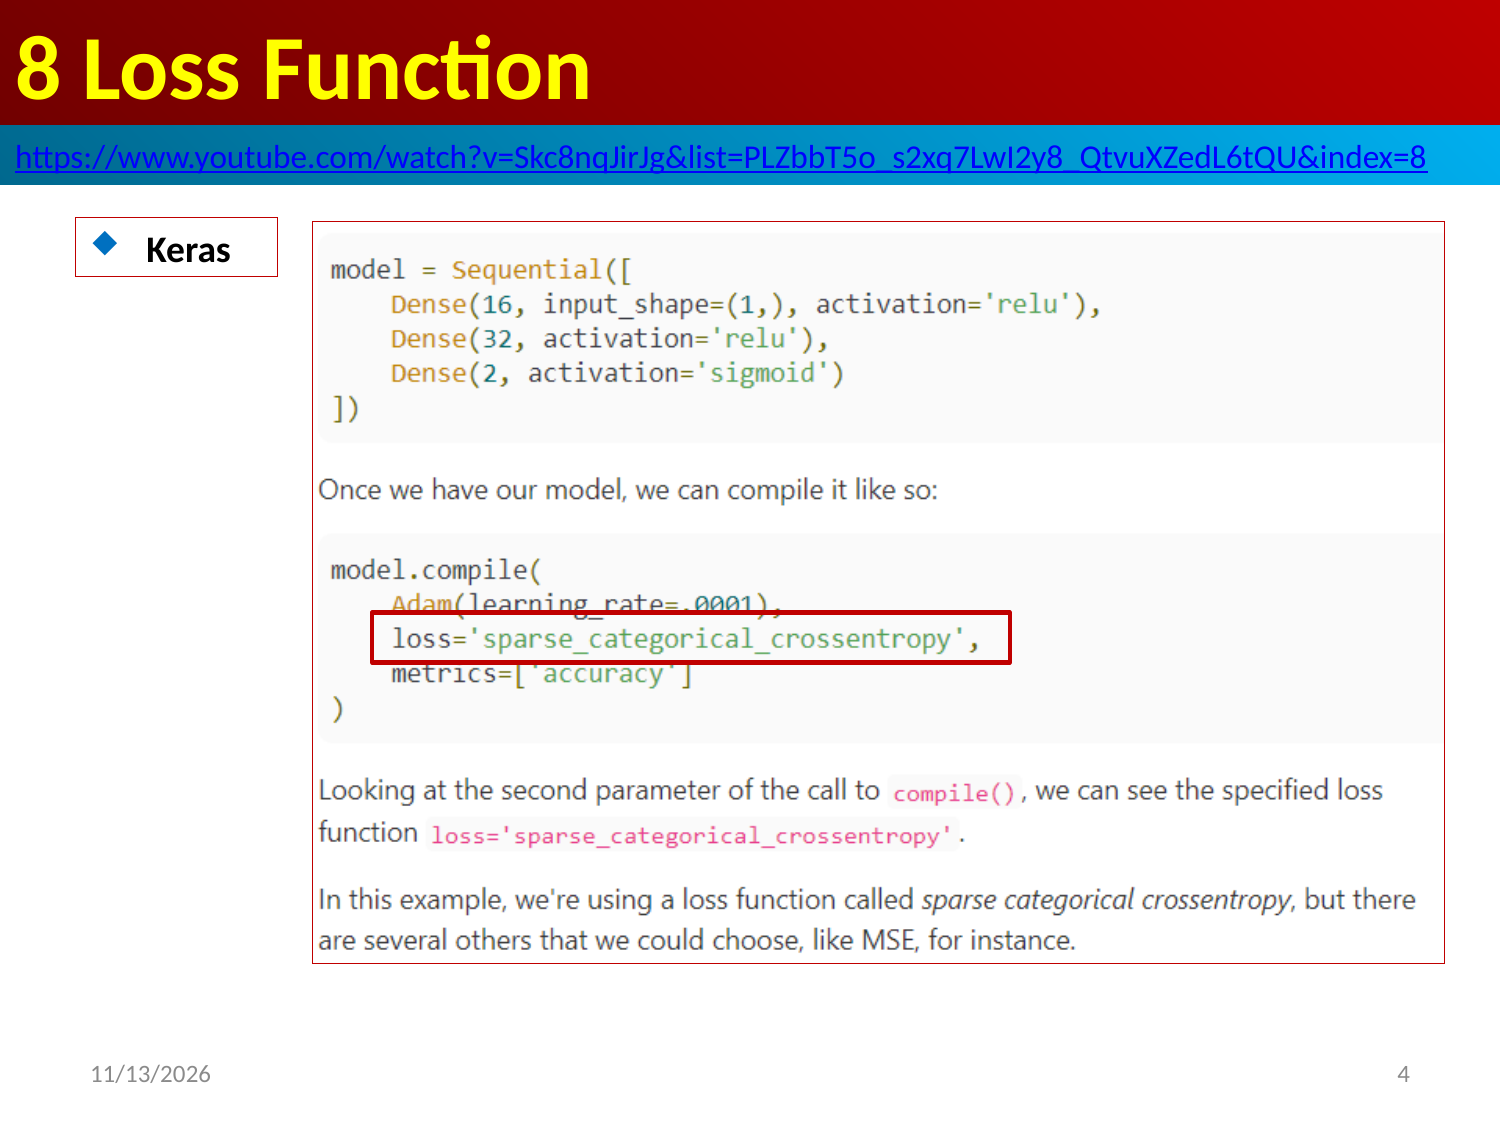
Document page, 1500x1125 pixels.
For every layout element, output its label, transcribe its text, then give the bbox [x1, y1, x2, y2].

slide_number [75, 1042, 425, 1103]
picture [312, 220, 1445, 964]
text_box https://www.youtube.com/watch?v=Skc8nqJirJg&list=PLZbbT5o_s2xq7LwI2y8_QtvuXZedL6tQU&index=8 [0, 125, 1500, 185]
subtitle Keras [75, 217, 278, 277]
slide_number 4 [1074, 1042, 1425, 1103]
title 8 Loss Function [0, 0, 1500, 125]
